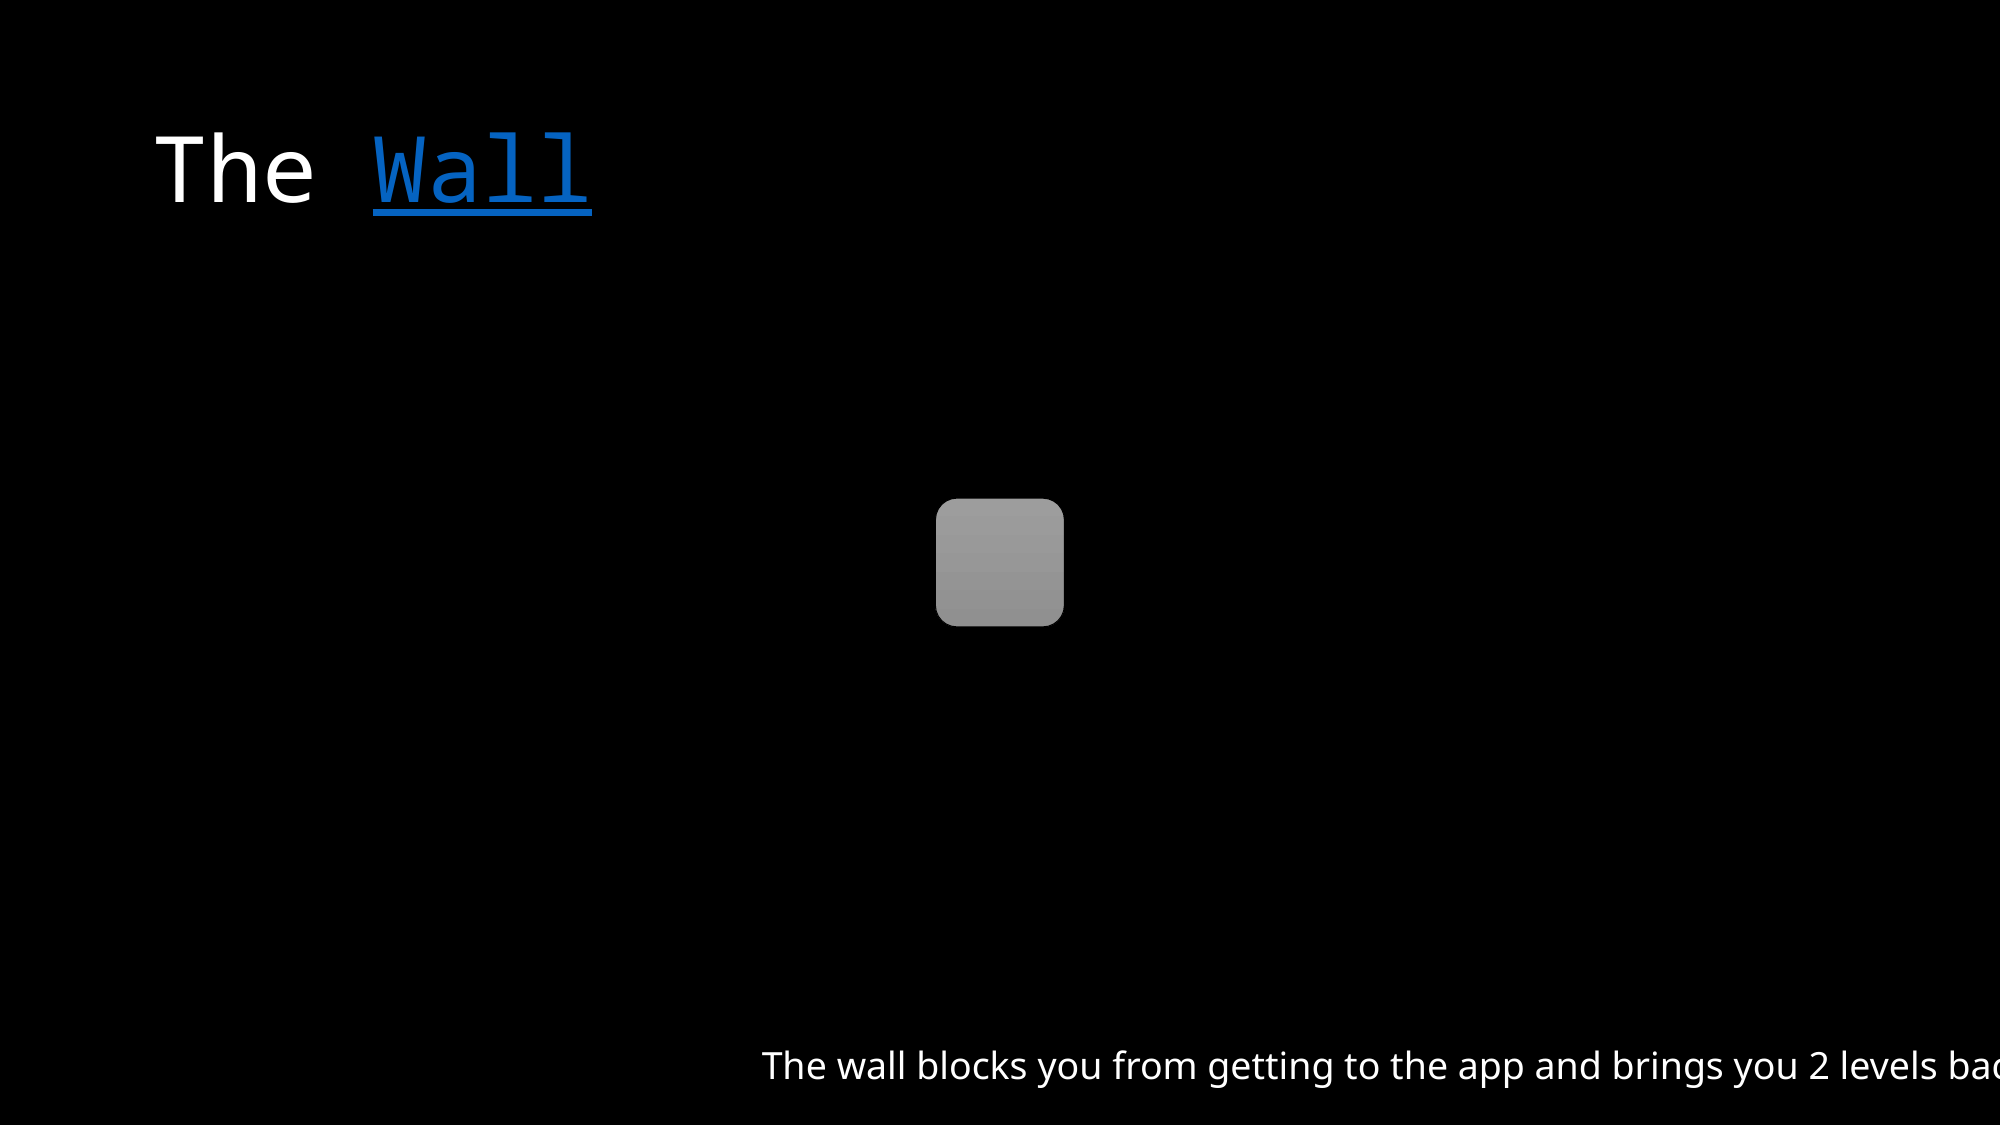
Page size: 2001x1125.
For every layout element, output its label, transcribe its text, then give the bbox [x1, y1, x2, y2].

title The Wall [137, 59, 1863, 278]
text_box The wall blocks you from getting to the app and brings you 2 levels back. [747, 1034, 2000, 1095]
text_box [934, 497, 1065, 628]
